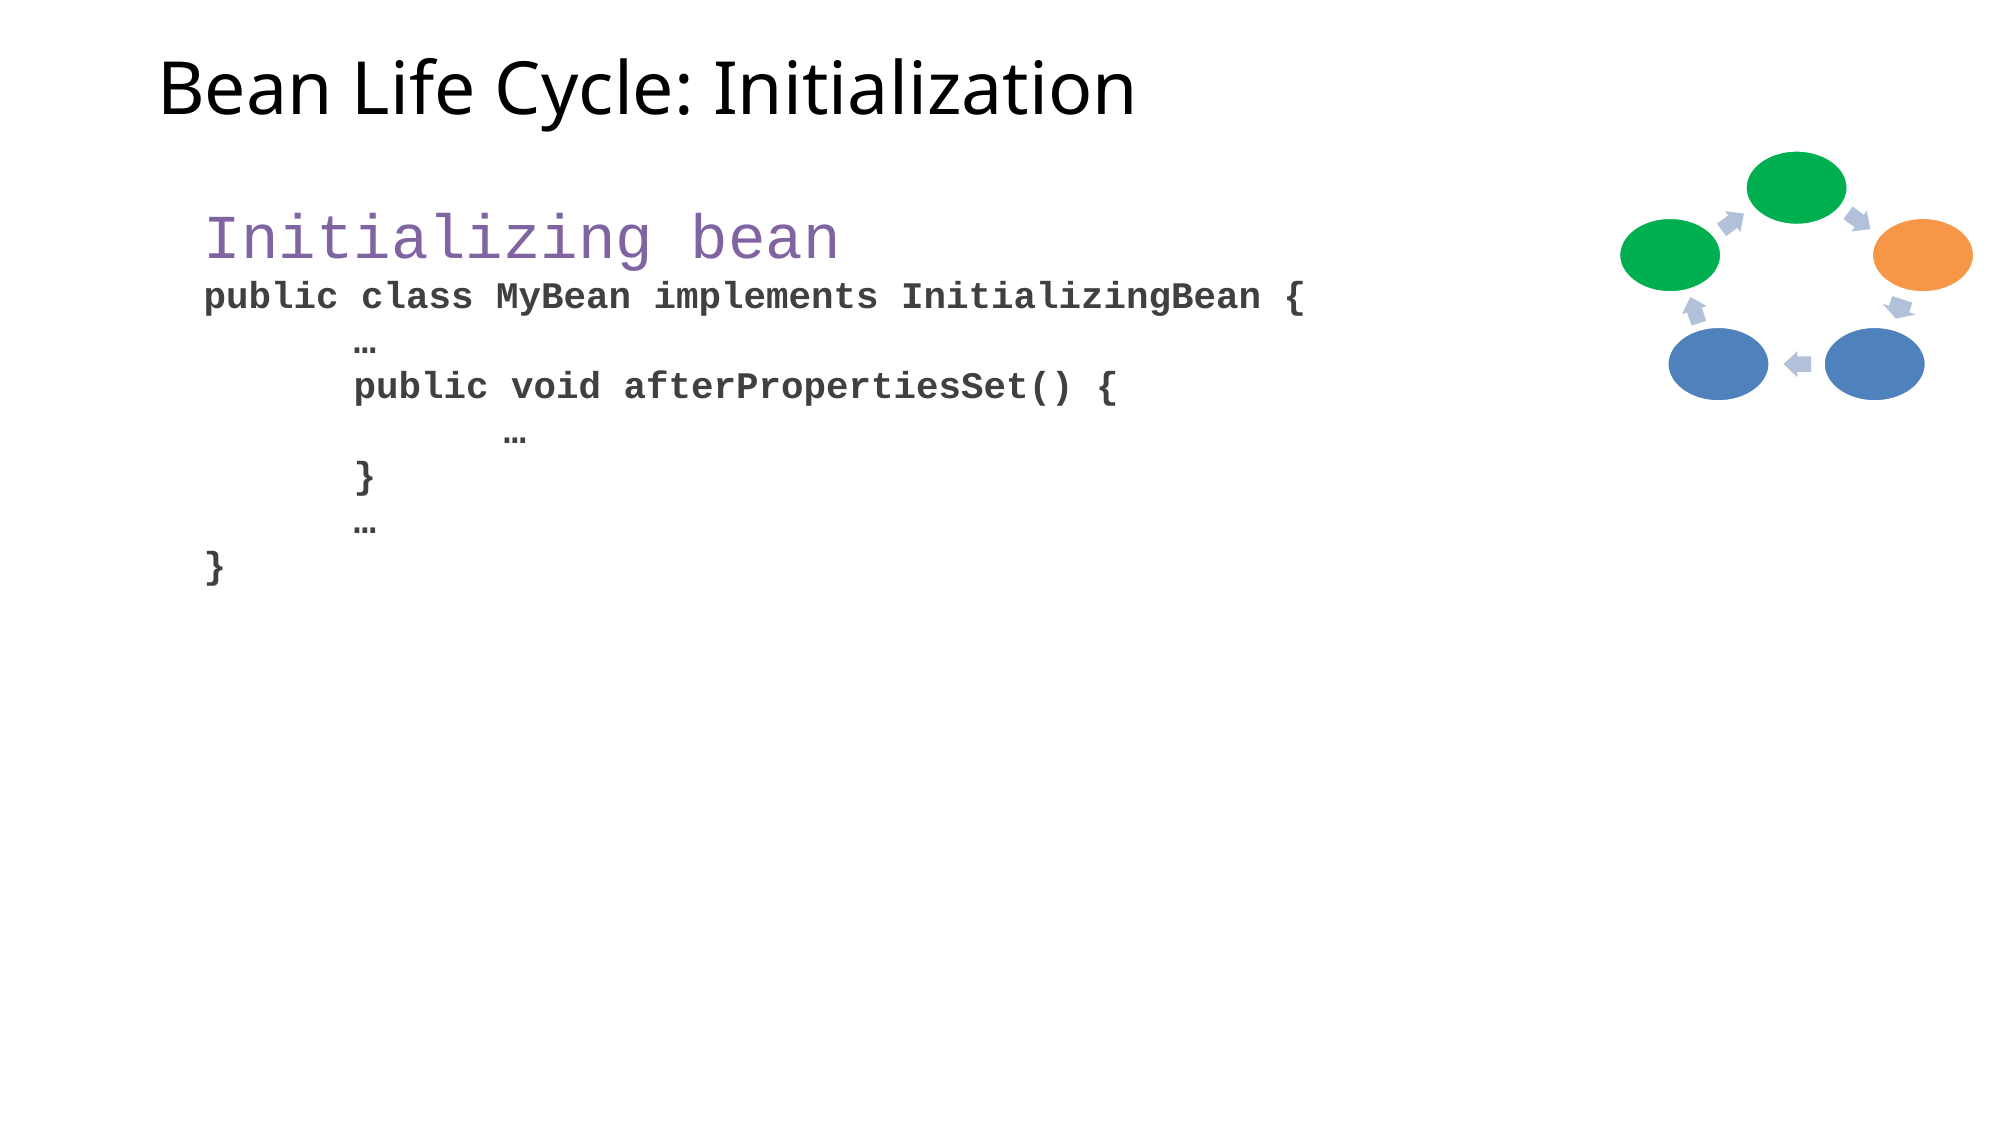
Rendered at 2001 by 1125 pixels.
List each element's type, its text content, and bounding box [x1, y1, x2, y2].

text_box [1617, 149, 1976, 403]
list Initializing bean public class MyBean implements InitializingBean { … public void afterPropertiesSet() { … } … } [203, 195, 1796, 1017]
title Bean Life Cycle: Initialization [157, 41, 1752, 130]
